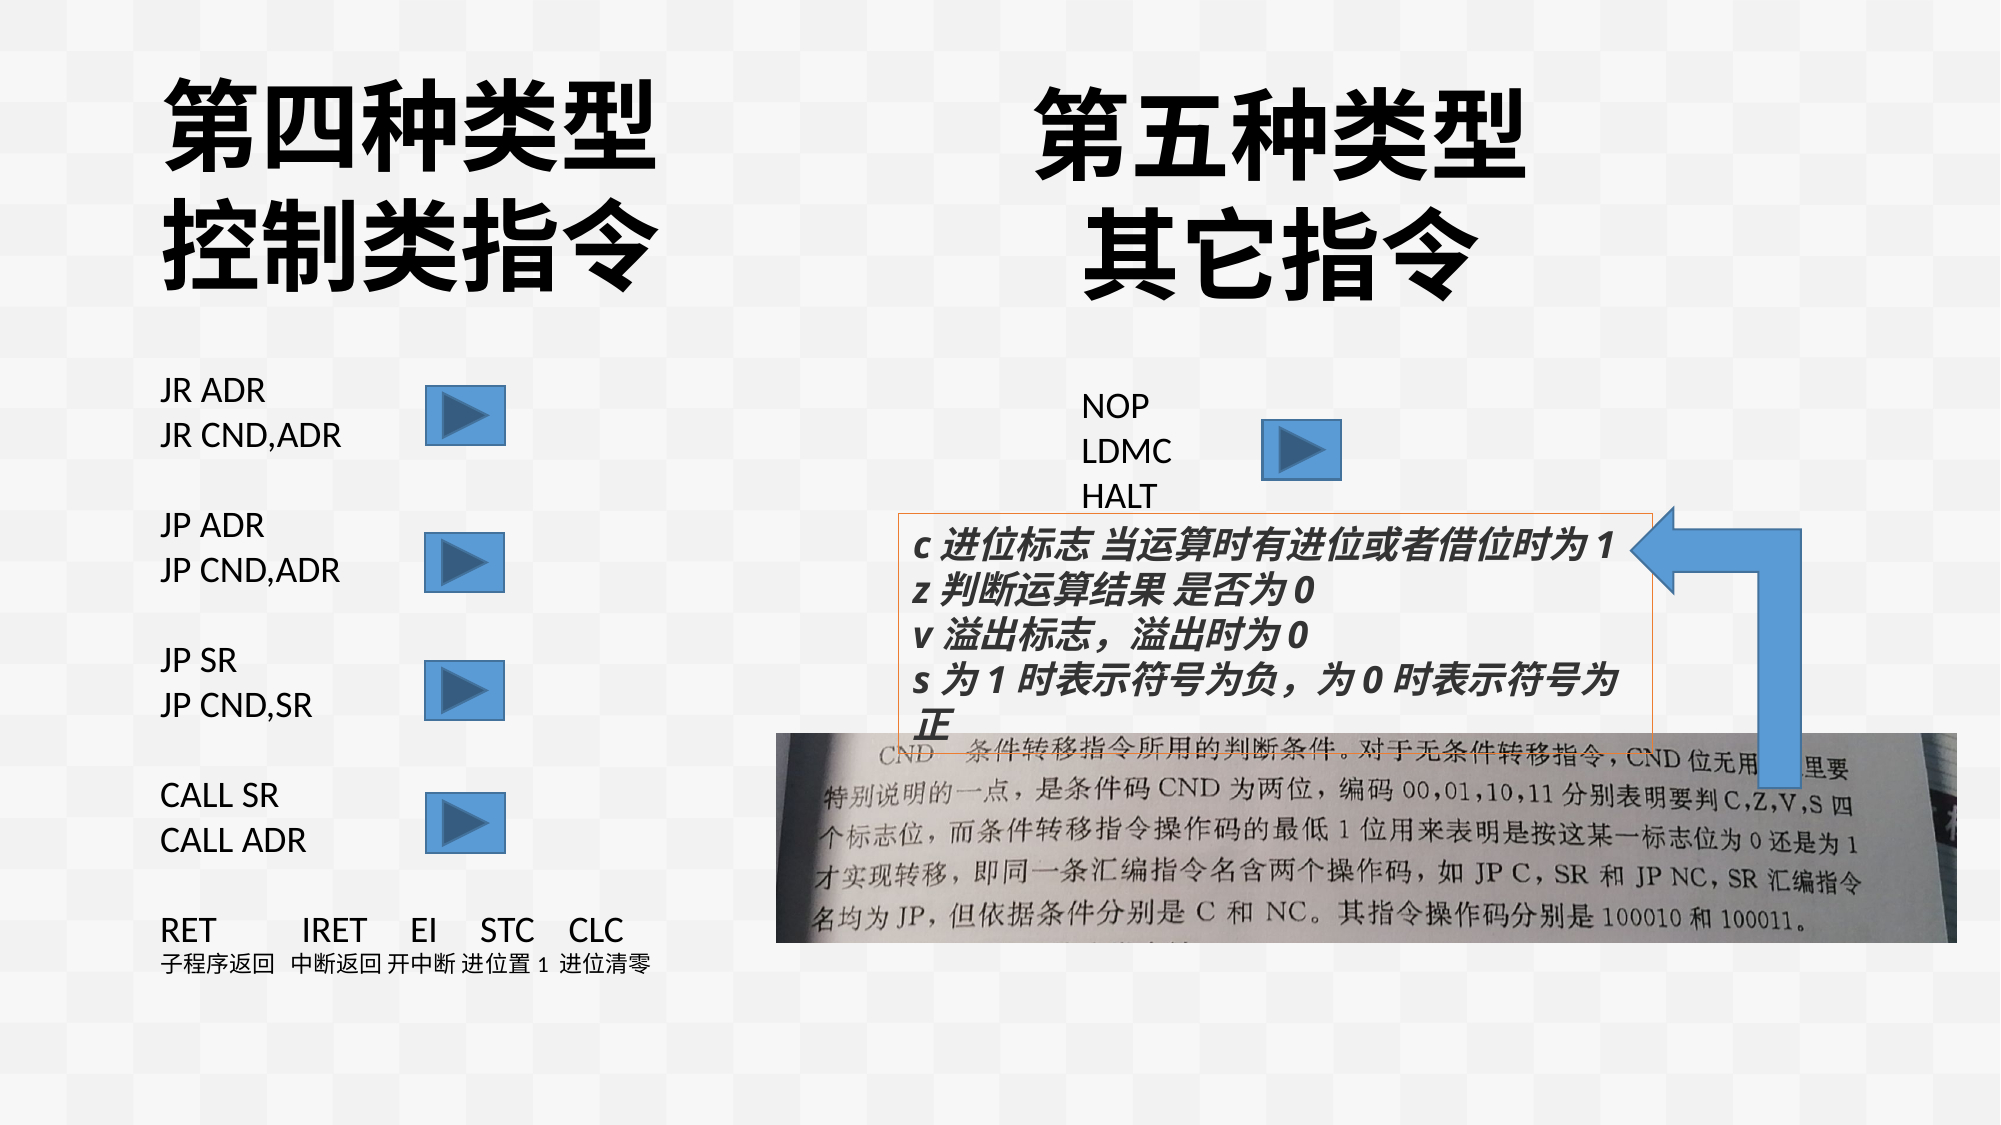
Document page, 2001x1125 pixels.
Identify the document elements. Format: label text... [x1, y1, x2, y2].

text_box [424, 660, 505, 721]
picture [776, 733, 1957, 943]
text_box [425, 385, 506, 446]
text_box [425, 792, 506, 854]
text_box [1261, 419, 1342, 481]
text_box NOP LDMC HALT [1066, 373, 1592, 513]
text_box 第五种类型 其它指令 [1015, 65, 1546, 321]
text_box JR ADR JR CND,ADR JP ADR JP CND,ADR JP SR JP CND,SR CALL SR CALL ADR RET IRET EI STC CLC 子程序返回 中断返回 开中断 进位置1 进位清零 [145, 357, 683, 985]
text_box 第四种类型 控制类指令 [145, 55, 676, 311]
text_box [424, 532, 505, 593]
text_box [1629, 505, 1802, 733]
text_box c进位标志 当运算时有进位或者借位时为1 z判断运算结果 是否为0 v溢出标志，溢出时为0 s为1时表示符号为负，为0时表示符号为正 [898, 513, 1653, 733]
